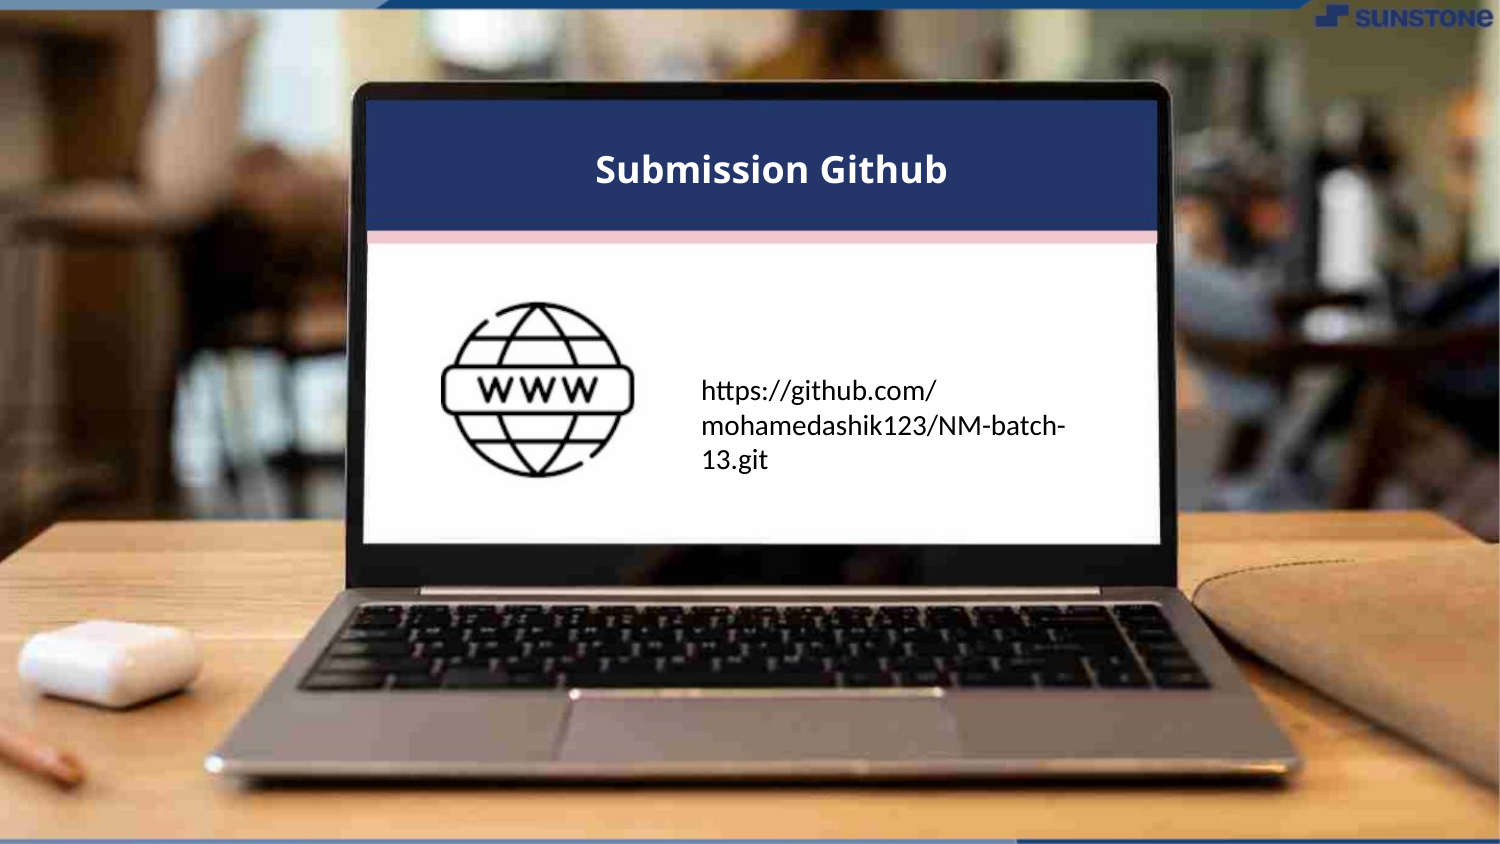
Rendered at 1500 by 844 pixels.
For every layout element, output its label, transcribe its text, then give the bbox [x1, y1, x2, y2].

text_box Submission Github [595, 146, 954, 191]
text_box [0, 0, 1500, 844]
text_box https://github.com/mohamedashik123/NM-batch-13.git [700, 372, 1116, 510]
